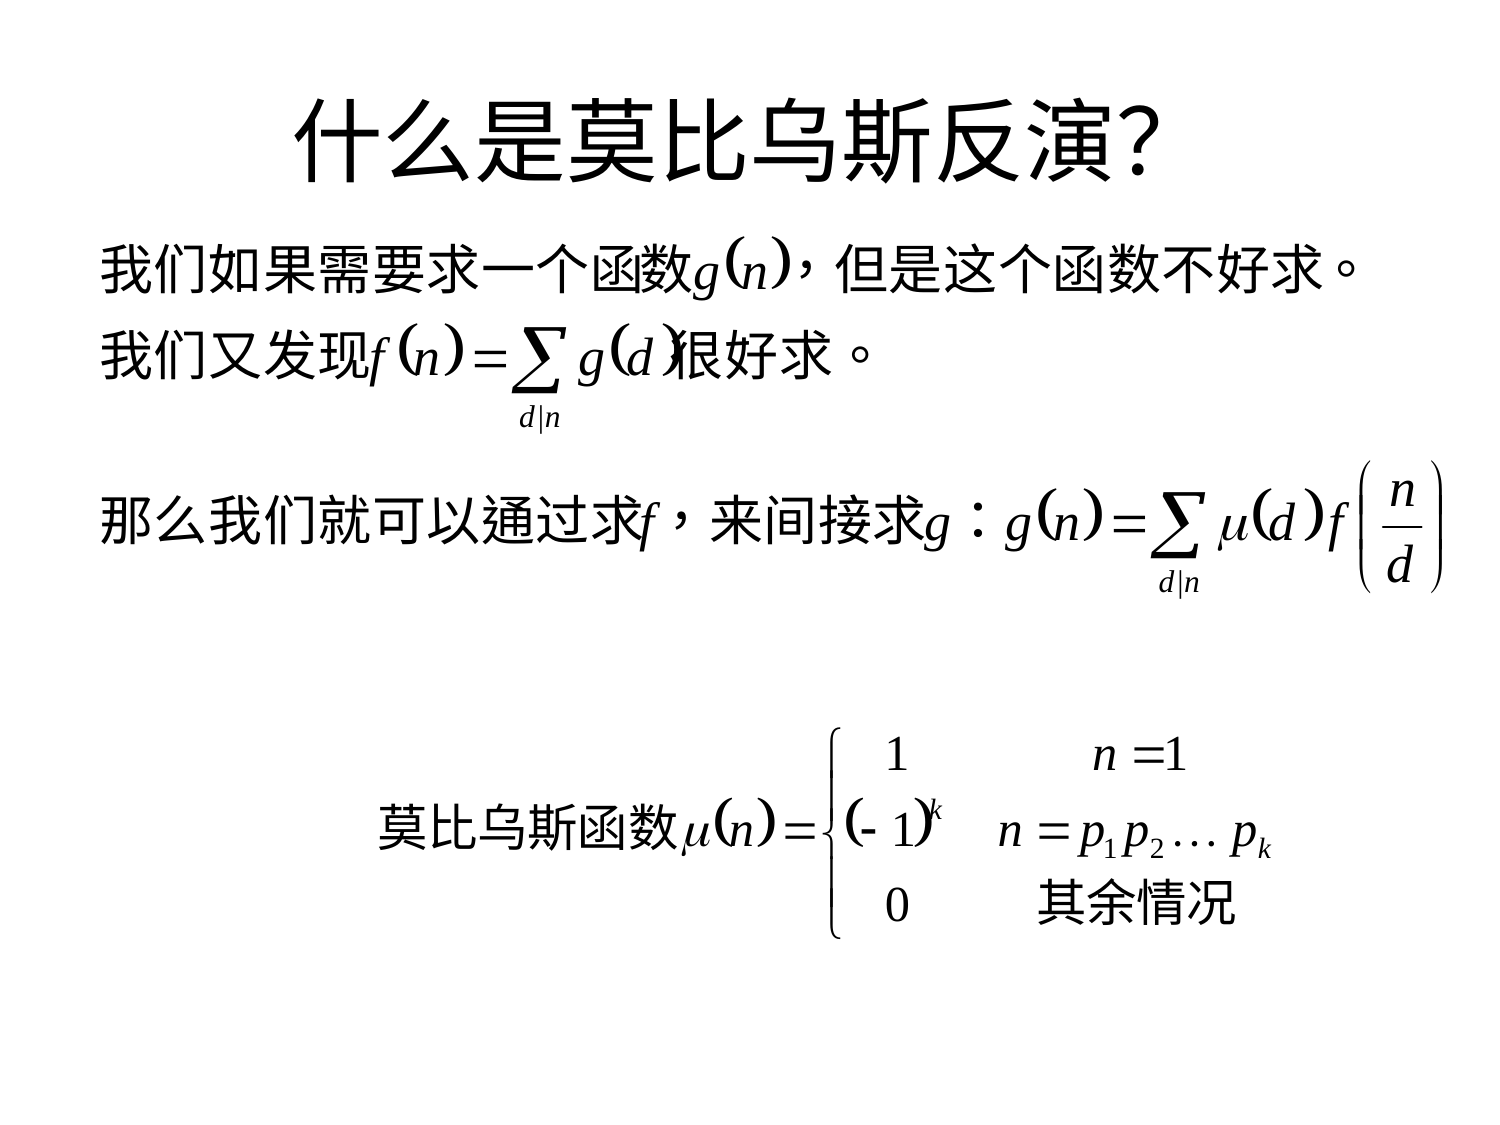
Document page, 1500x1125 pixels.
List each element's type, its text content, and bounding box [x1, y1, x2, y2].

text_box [371, 715, 1290, 952]
title 什么是莫比乌斯反演？ [75, 45, 1425, 233]
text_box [92, 231, 1457, 610]
